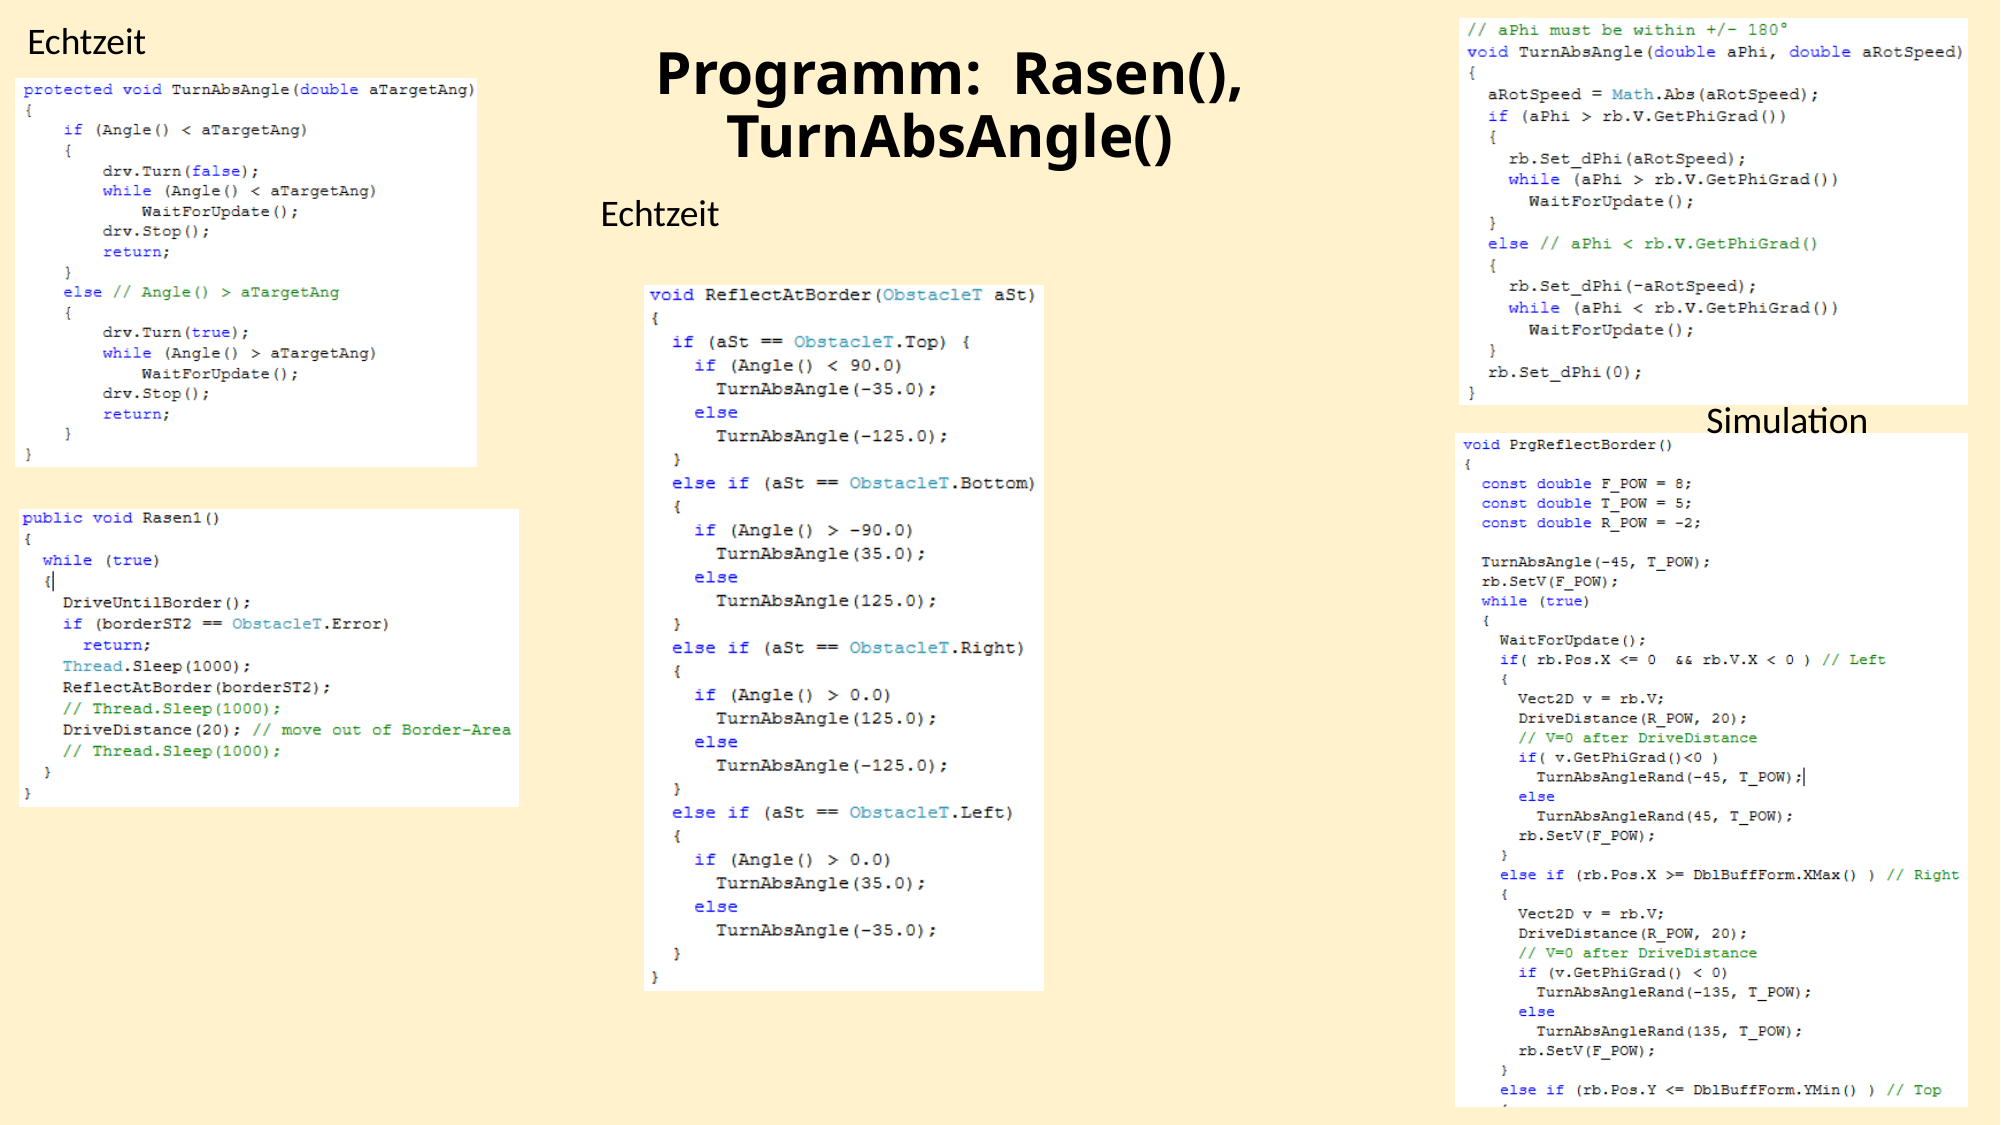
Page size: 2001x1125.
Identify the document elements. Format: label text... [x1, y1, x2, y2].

text_box Echtzeit [585, 181, 758, 242]
picture [1455, 433, 1968, 1107]
picture [15, 78, 477, 467]
text_box Echtzeit [12, 10, 185, 70]
picture [19, 509, 519, 807]
picture [644, 285, 1044, 991]
text_box Simulation [1691, 405, 1914, 433]
picture [1459, 18, 1968, 405]
title Programm: Rasen(), TurnAbsAngle() [487, 63, 1413, 151]
